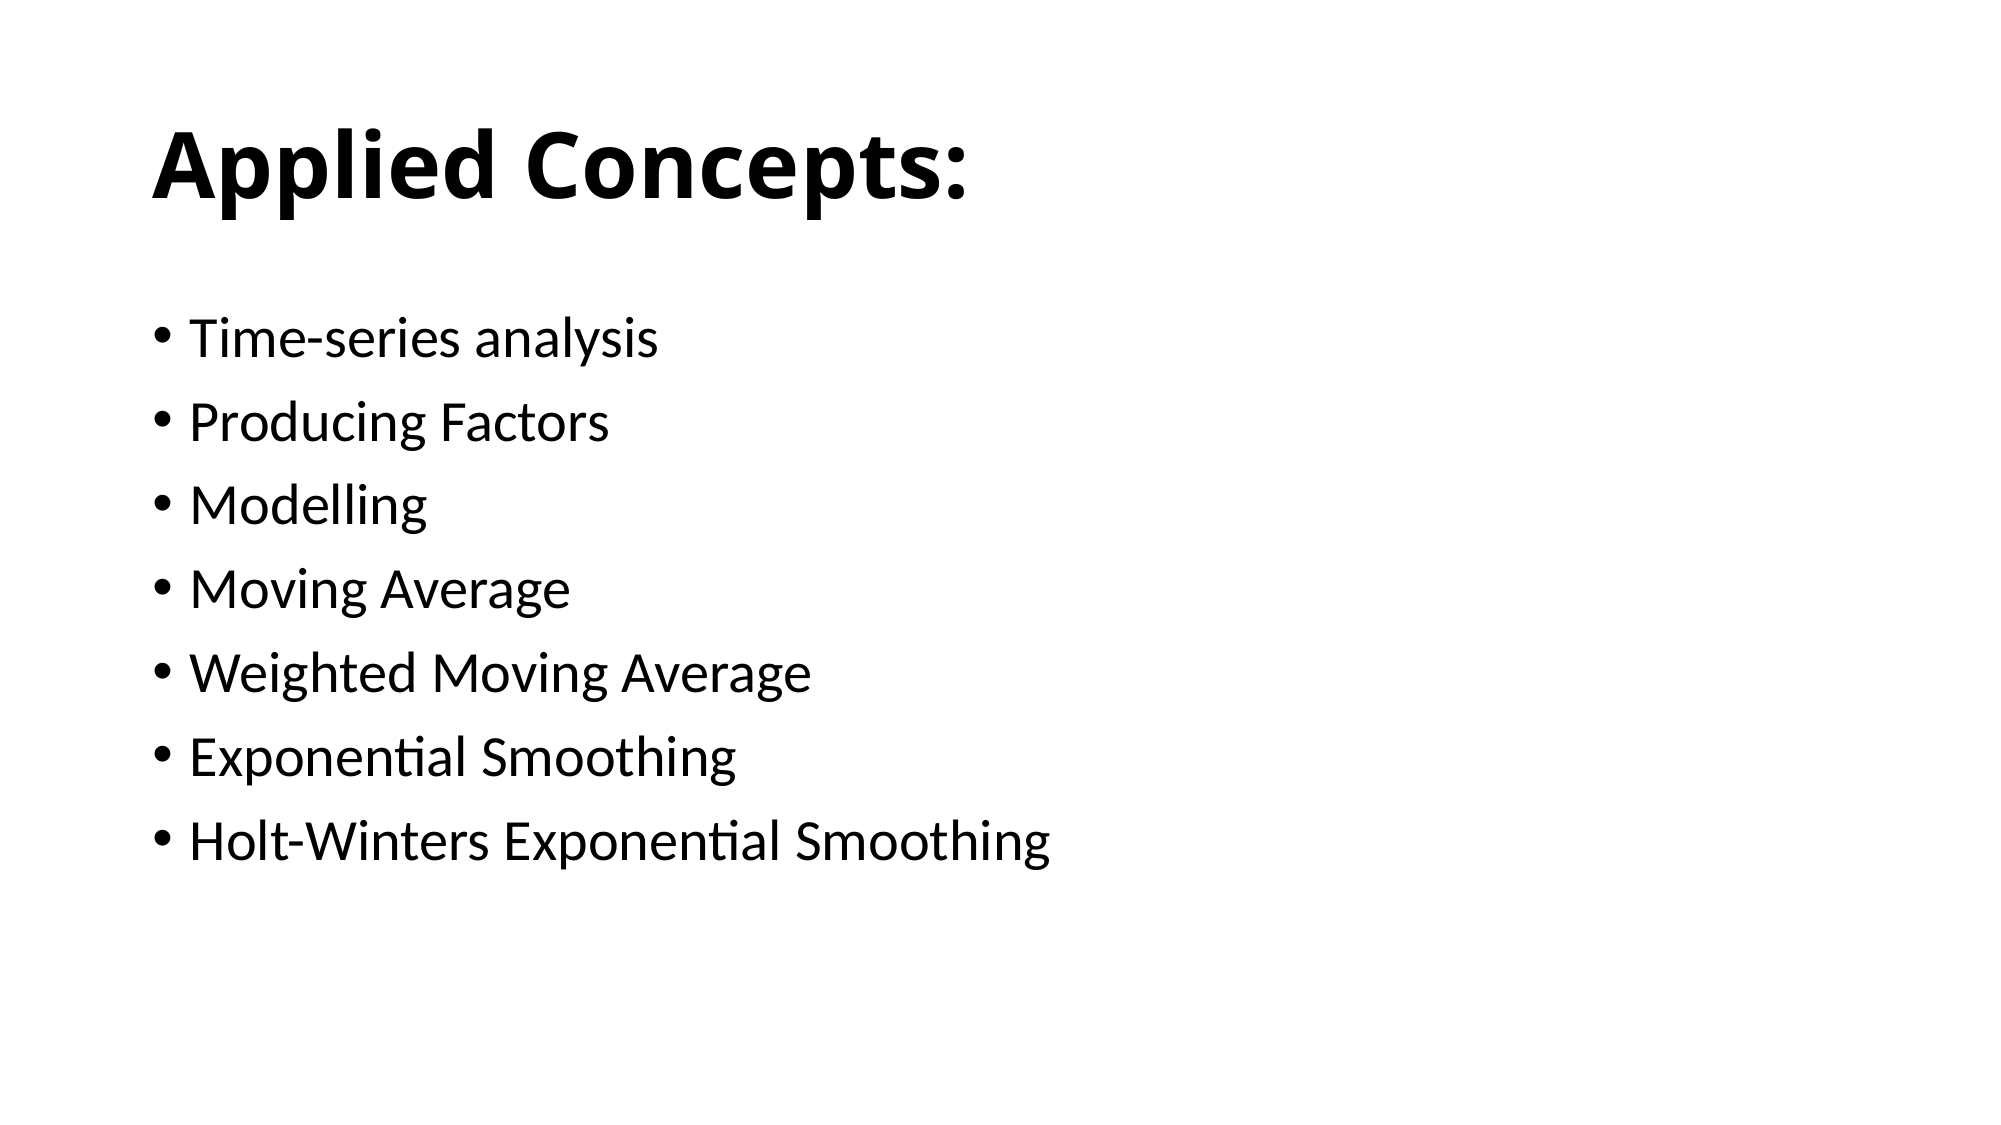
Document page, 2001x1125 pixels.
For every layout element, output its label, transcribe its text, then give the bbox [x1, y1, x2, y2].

list Time-series analysis Producing Factors Modelling Moving Average Weighted Moving Average Exponential Smoothing Holt-Winters Exponential Smoothing [137, 299, 1863, 1014]
title Applied Concepts: [137, 59, 1863, 278]
